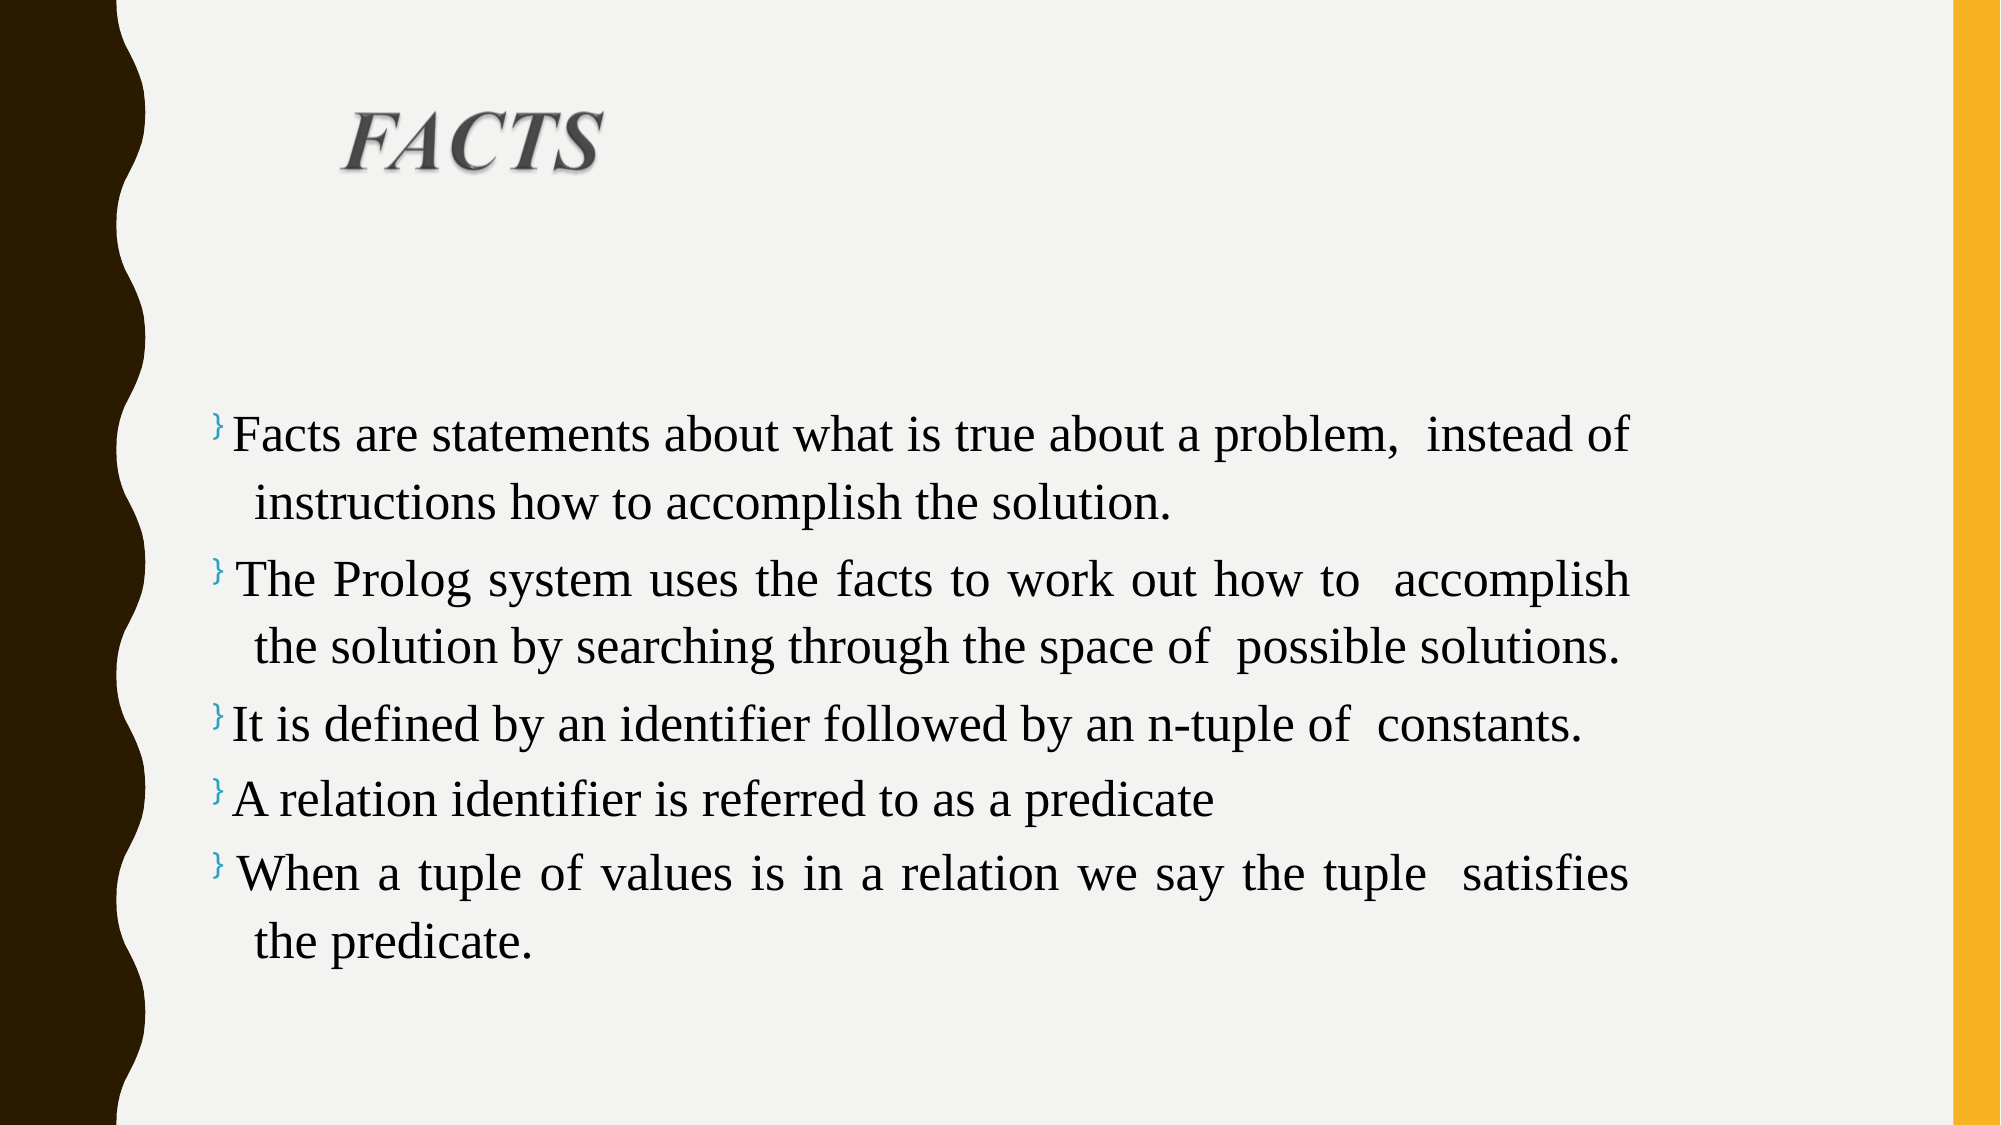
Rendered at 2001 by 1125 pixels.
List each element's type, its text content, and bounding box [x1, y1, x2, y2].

text_box [282, 43, 1676, 234]
text_box } Facts are statements about what is true about a problem, instead of instructions how to accomplish the solution. } The Prolog system uses the facts to work out how to accomplish the solution by searching through the space of possible solutions. } It is defined by an identifier followed by an n-tuple of constants. } A relation identifier is referred to as a predicate } When a tuple of values is in a relation we say the tuple satisfies the predicate. [205, 385, 1637, 970]
